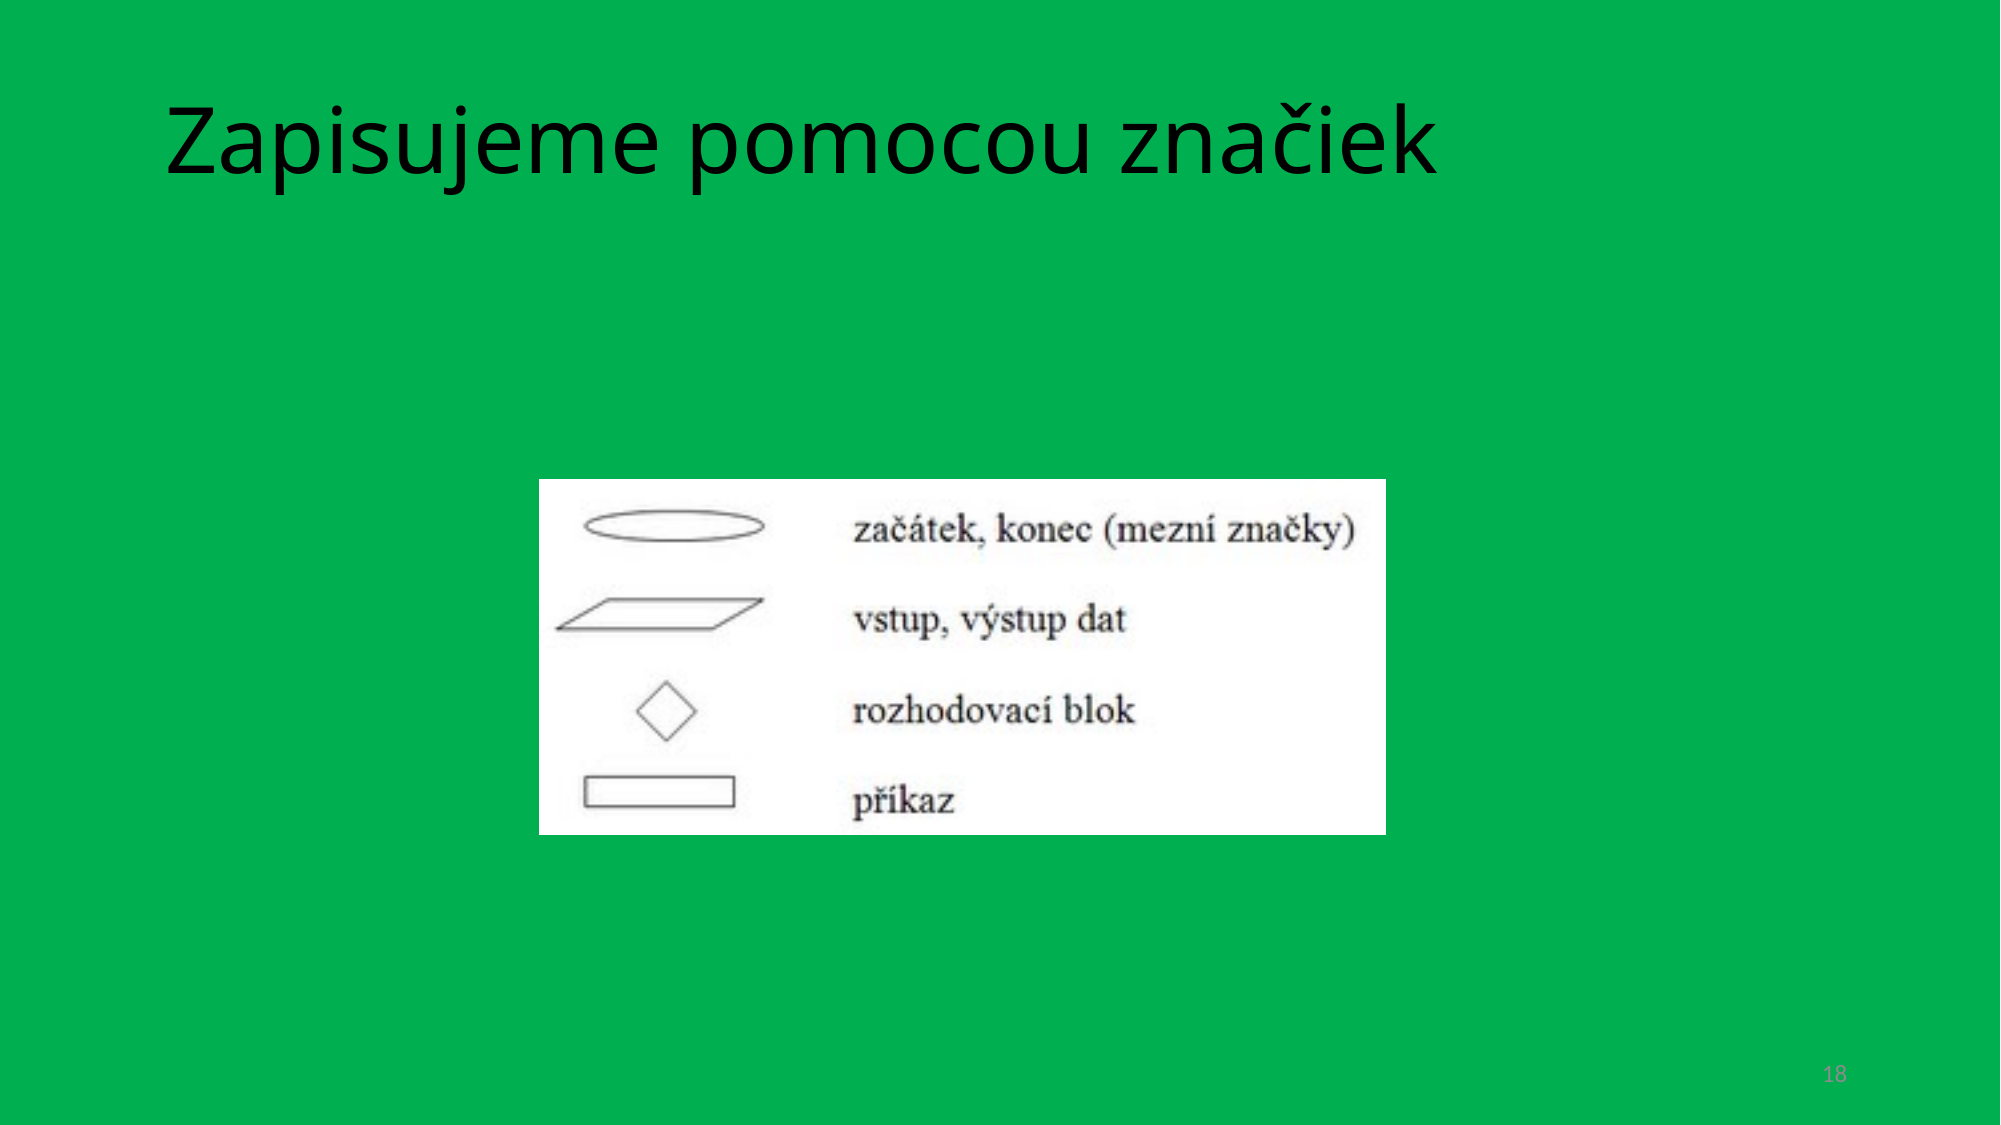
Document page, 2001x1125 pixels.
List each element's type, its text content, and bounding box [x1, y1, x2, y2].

title Zapisujeme pomocou značiek [150, 37, 1850, 250]
picture [539, 479, 1386, 835]
slide_number 18 [1412, 1042, 1863, 1103]
